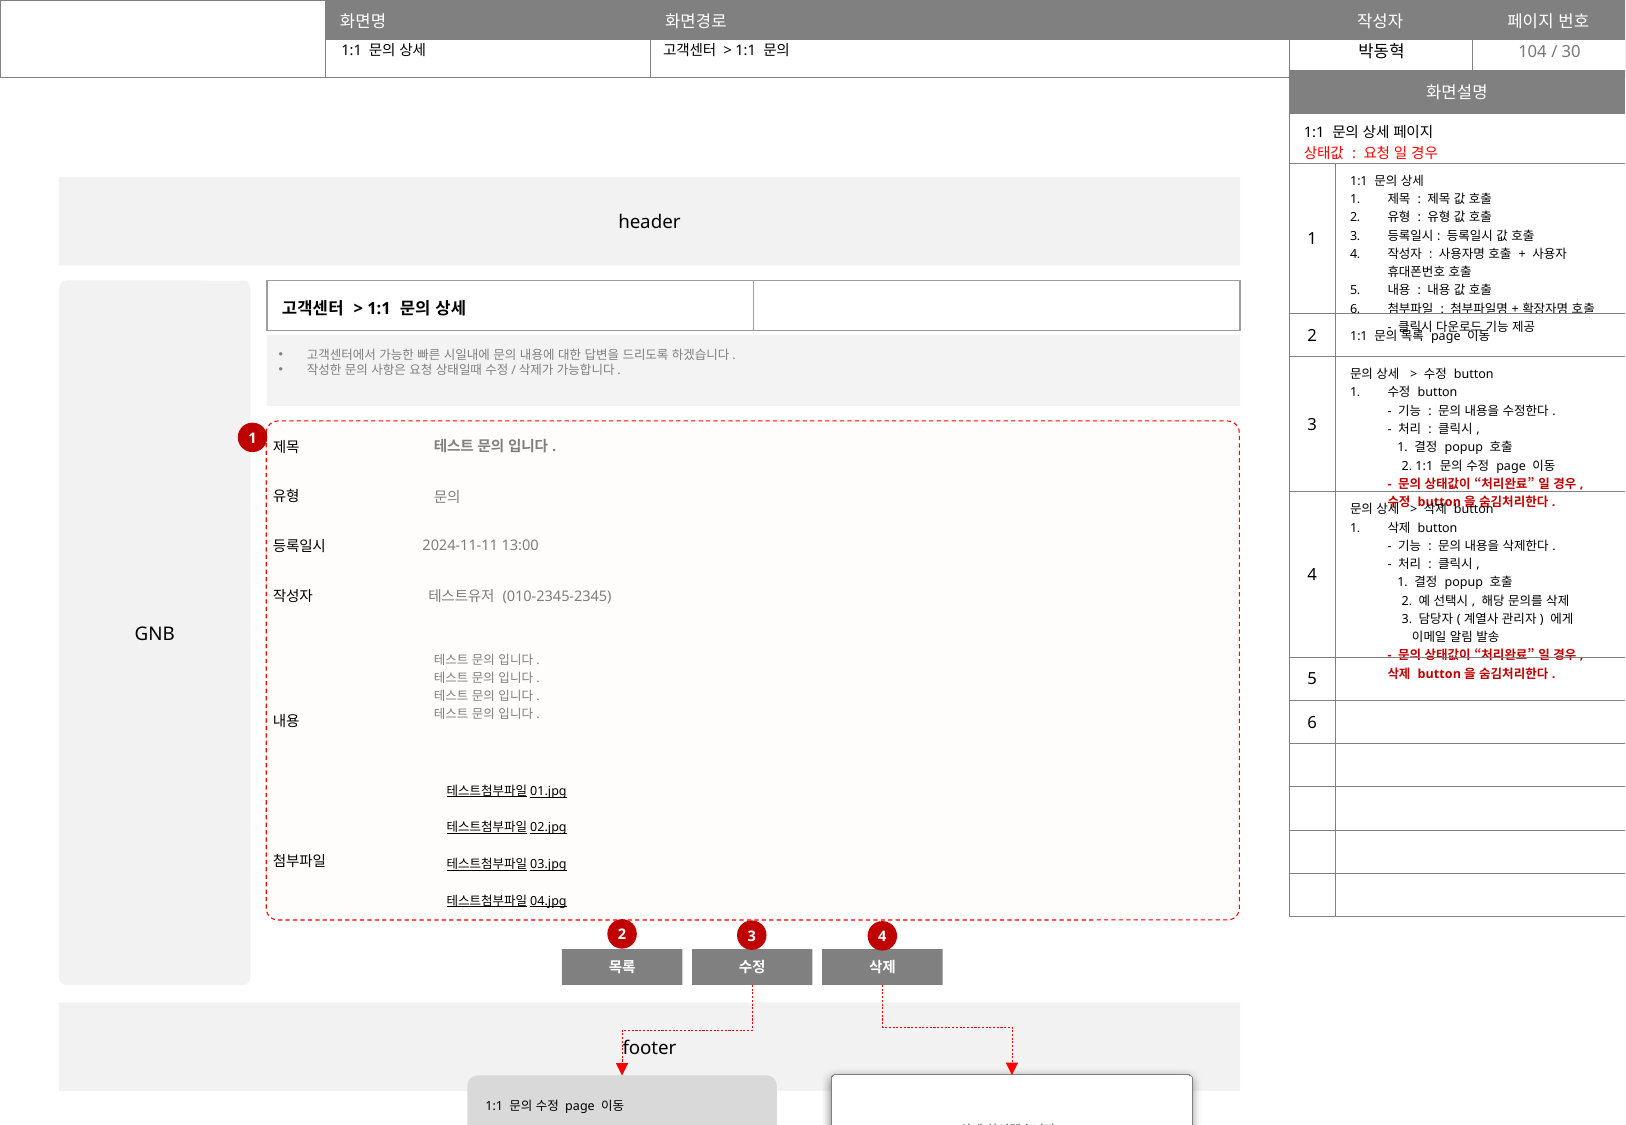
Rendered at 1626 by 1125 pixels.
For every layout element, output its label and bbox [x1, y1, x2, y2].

table_cell [1290, 831, 1335, 873]
table_cell [1336, 658, 1625, 700]
table_header [1290, 71, 1625, 113]
table_cell [1290, 744, 1335, 786]
table_cell [1336, 357, 1625, 491]
table_cell [1290, 787, 1335, 830]
table_cell [1290, 492, 1335, 657]
slide_number [1474, 33, 1625, 70]
table_cell [1290, 658, 1335, 700]
table_cell [1336, 492, 1625, 657]
table_cell [1290, 164, 1335, 313]
table_cell [1336, 787, 1625, 830]
table_cell [1290, 874, 1335, 916]
text_box [58, 177, 1241, 266]
table_header [268, 281, 753, 330]
table_cell [1336, 701, 1625, 743]
table_cell [1336, 874, 1625, 916]
table_cell [1336, 164, 1625, 313]
table_cell [1336, 831, 1625, 873]
table_cell [1290, 701, 1335, 743]
text_box [58, 280, 1241, 1125]
table_cell [1290, 314, 1335, 356]
table_cell [1290, 114, 1625, 163]
table_header [754, 281, 1239, 330]
text_box [326, 33, 1122, 66]
table_cell [1290, 357, 1335, 491]
table_cell [1336, 314, 1625, 356]
table_cell [1336, 744, 1625, 786]
text_box [266, 334, 1241, 406]
